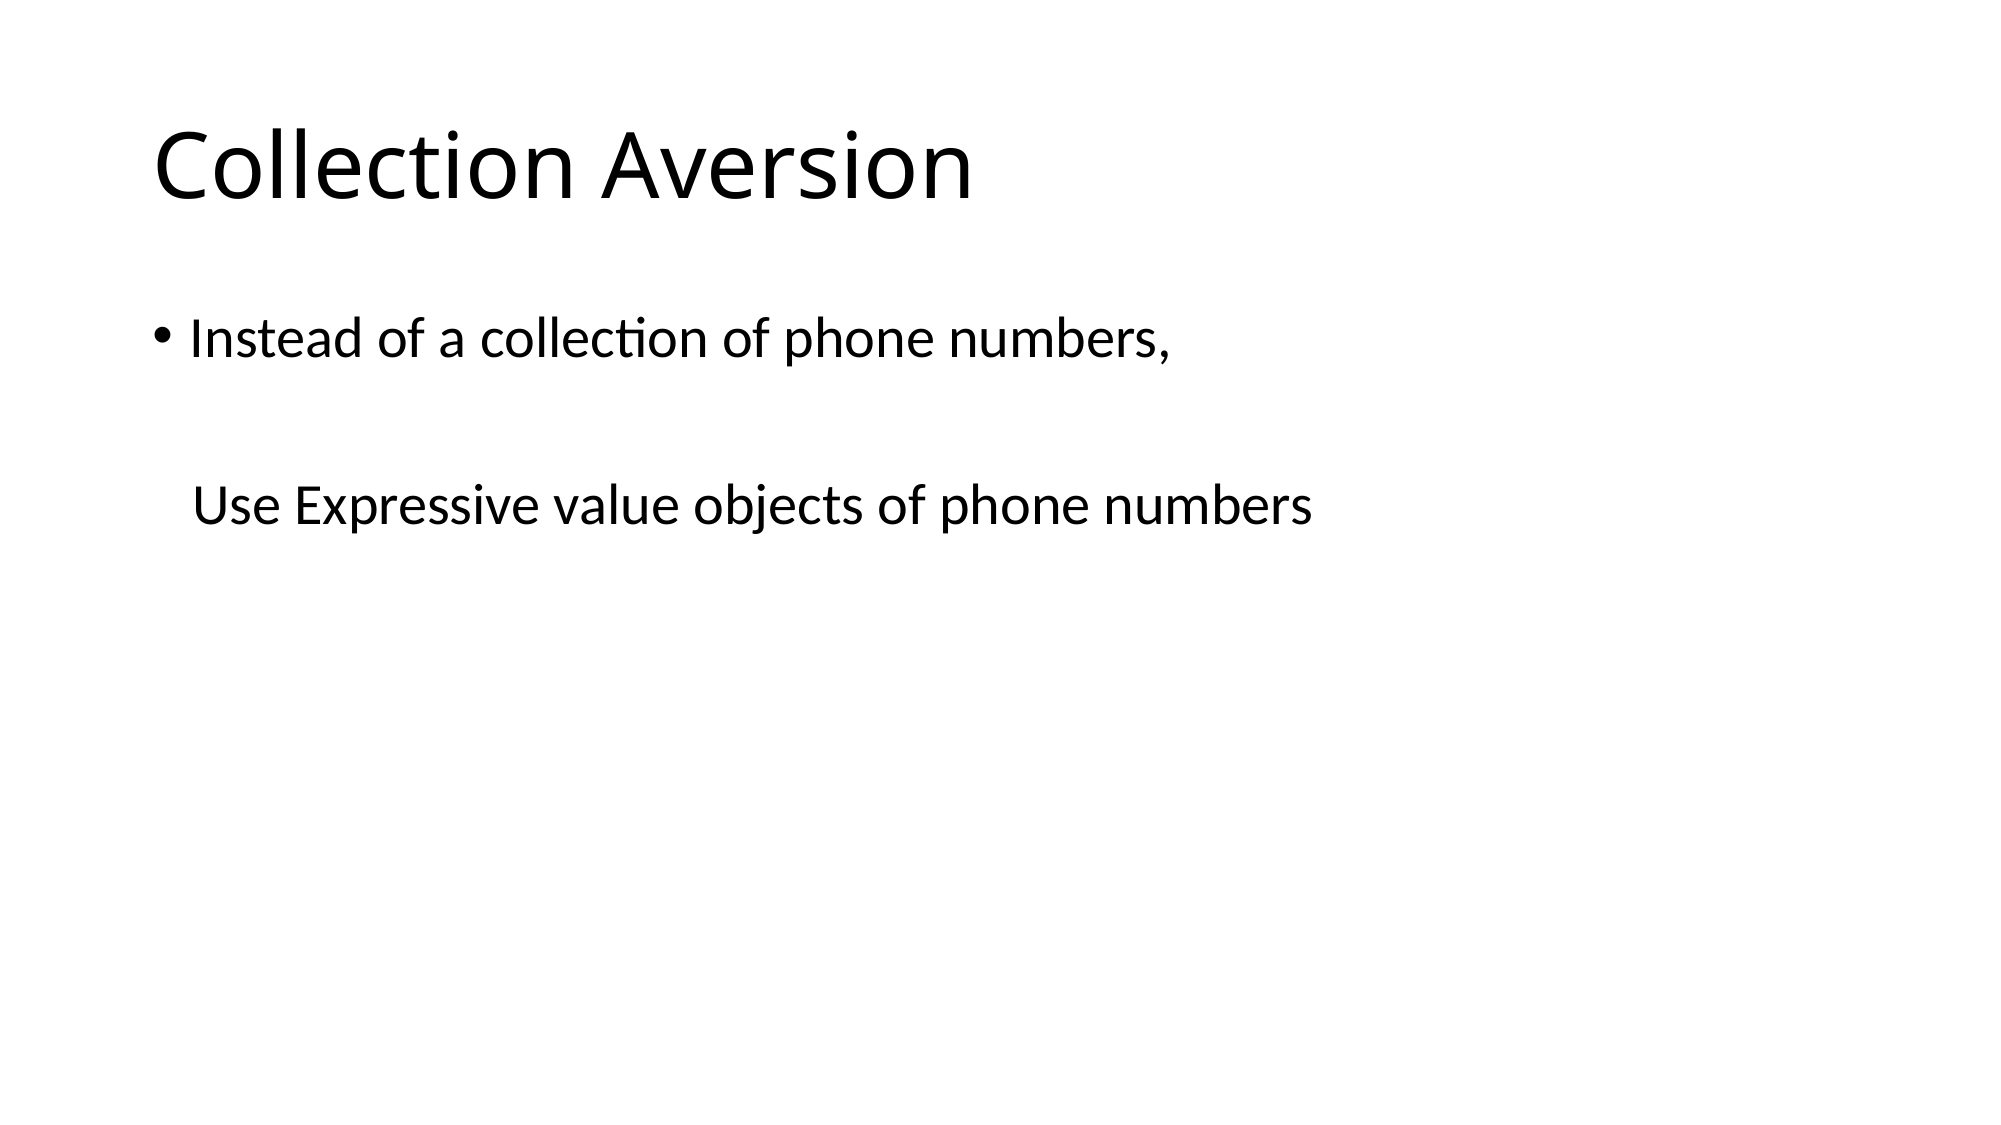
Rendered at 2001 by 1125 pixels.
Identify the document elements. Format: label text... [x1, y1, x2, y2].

title Collection Aversion [137, 59, 1863, 278]
list Instead of a collection of phone numbers, Use Expressive value objects of phone numbers [137, 299, 1863, 1014]
